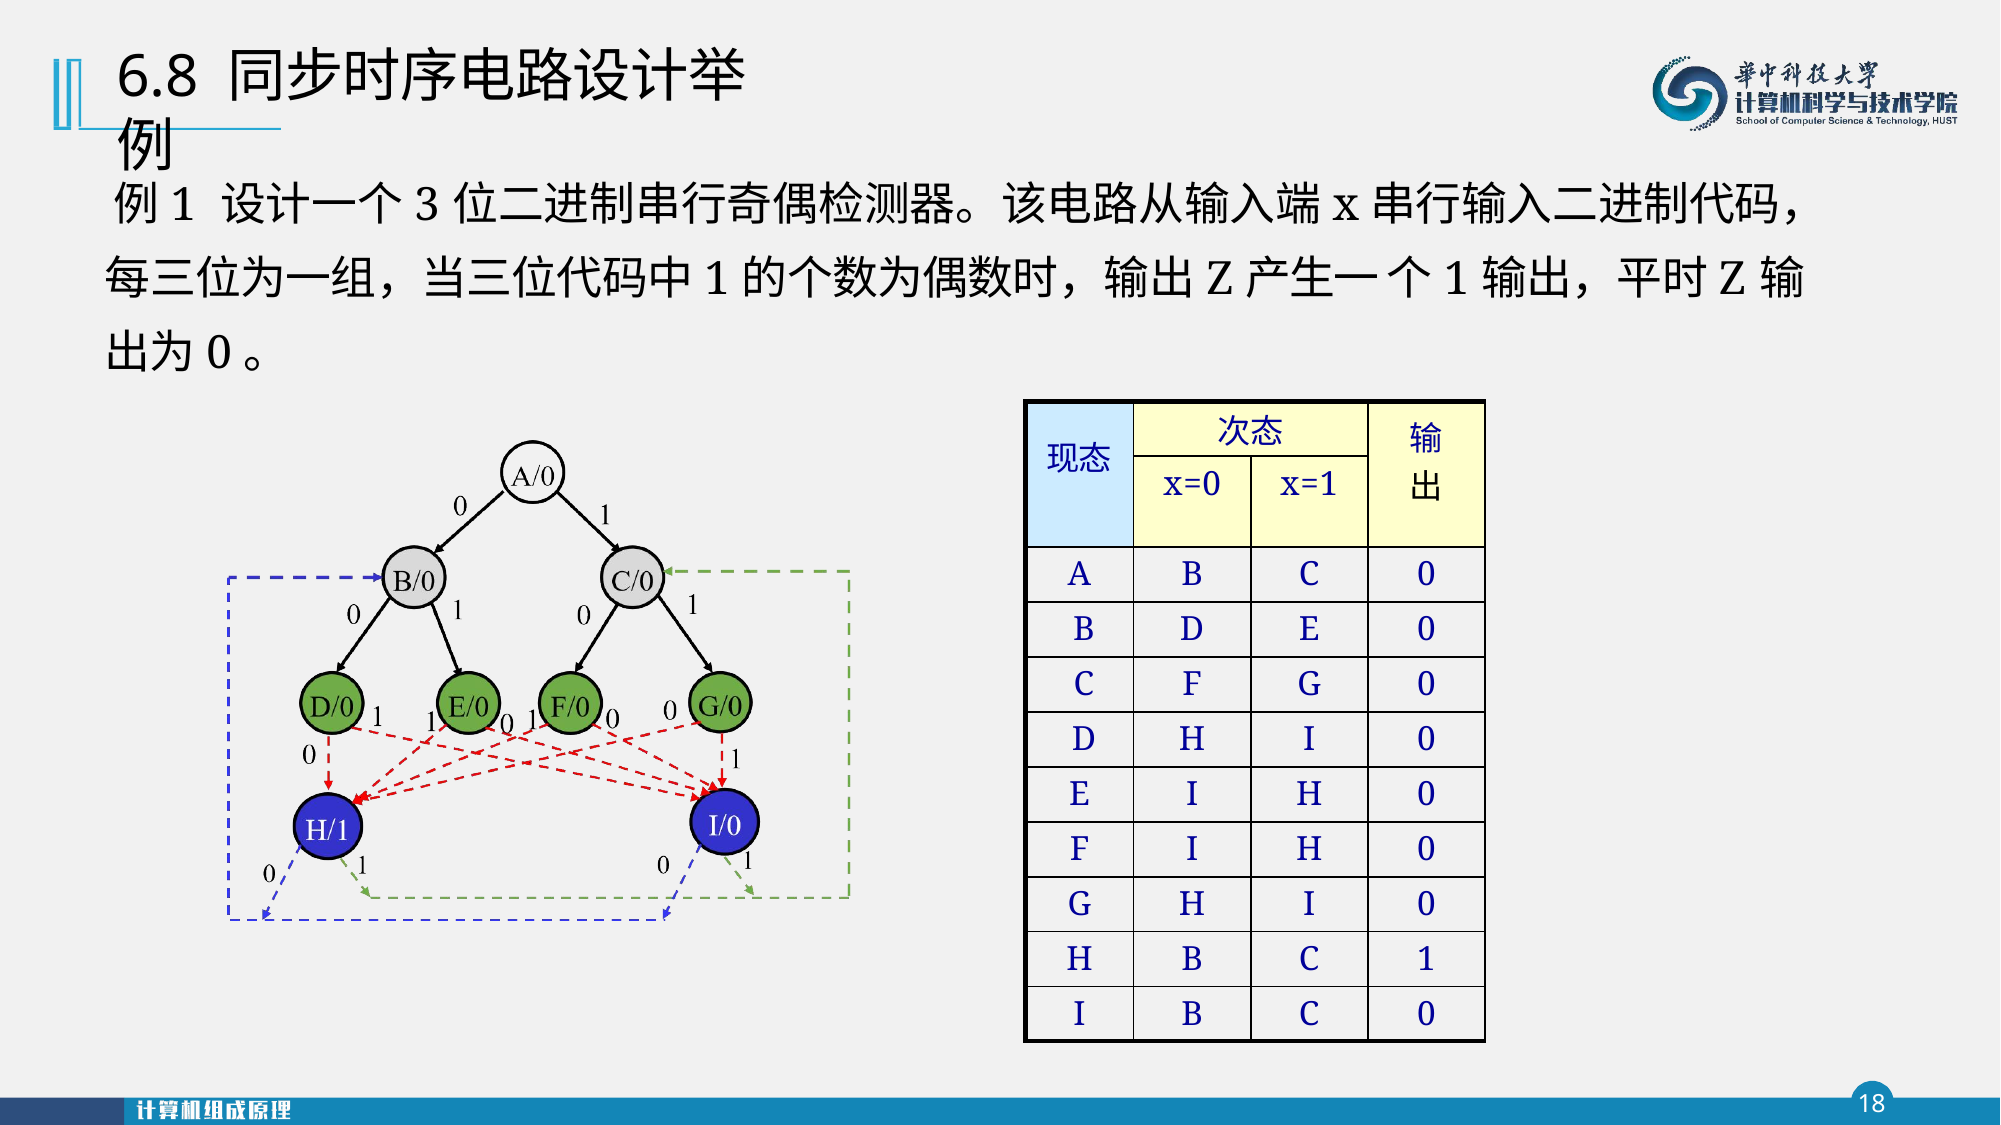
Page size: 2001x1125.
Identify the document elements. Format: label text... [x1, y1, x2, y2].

table_cell 0 [1369, 878, 1484, 931]
table_cell I [1028, 987, 1133, 1039]
table_cell B [1134, 932, 1250, 986]
text_box 例1 设计一个3位二进制串行奇偶检测器。该电路从输入端x串行输入二进制代码，每三位为一组，当三位代码中1的个数为偶数时，输出Z产生一 个1输出，平时Z输出为0。 [102, 154, 1848, 378]
table_cell D [1028, 713, 1133, 766]
table_cell F [1028, 823, 1133, 876]
table_cell 1 [1369, 932, 1484, 986]
table_cell F [1134, 658, 1250, 711]
picture [101, 1093, 328, 1125]
table_cell B [1134, 987, 1250, 1039]
table_cell G [1252, 658, 1367, 711]
table_cell 0 [1369, 603, 1484, 656]
table_cell H [1134, 713, 1250, 766]
table_cell 0 [1369, 658, 1484, 711]
table_header 次态 [1134, 404, 1367, 455]
table_cell 0 [1369, 713, 1484, 766]
table_cell x=0 [1134, 457, 1250, 546]
table_cell x=1 [1252, 457, 1367, 546]
table_cell 0 [1369, 548, 1484, 601]
table_cell D [1134, 603, 1250, 656]
table_cell E [1252, 603, 1367, 656]
table_cell C [1252, 548, 1367, 601]
table_cell A [1028, 548, 1133, 601]
table_cell C [1028, 658, 1133, 711]
table_cell H [1252, 768, 1367, 821]
picture [226, 440, 851, 921]
table_cell 0 [1369, 987, 1484, 1039]
slide_number 18 [1851, 1084, 1896, 1125]
table_cell 0 [1369, 768, 1484, 821]
title 6.8 同步时序电路设计举例 [114, 36, 802, 154]
table_cell C [1252, 987, 1367, 1039]
table_cell H [1134, 878, 1250, 931]
table_cell I [1134, 823, 1250, 876]
table_cell B [1028, 603, 1133, 656]
table_cell H [1252, 823, 1367, 876]
table_cell I [1252, 878, 1367, 931]
table_cell B [1134, 548, 1250, 601]
table_cell G [1028, 878, 1133, 931]
table_header 现态 [1028, 404, 1133, 546]
table_header 输 出 [1369, 404, 1484, 546]
table_cell C [1252, 932, 1367, 986]
picture [1650, 53, 1960, 133]
table_cell I [1134, 768, 1250, 821]
table_cell H [1028, 932, 1133, 986]
table_cell I [1252, 713, 1367, 766]
table_cell E [1028, 768, 1133, 821]
table_cell 0 [1369, 823, 1484, 876]
